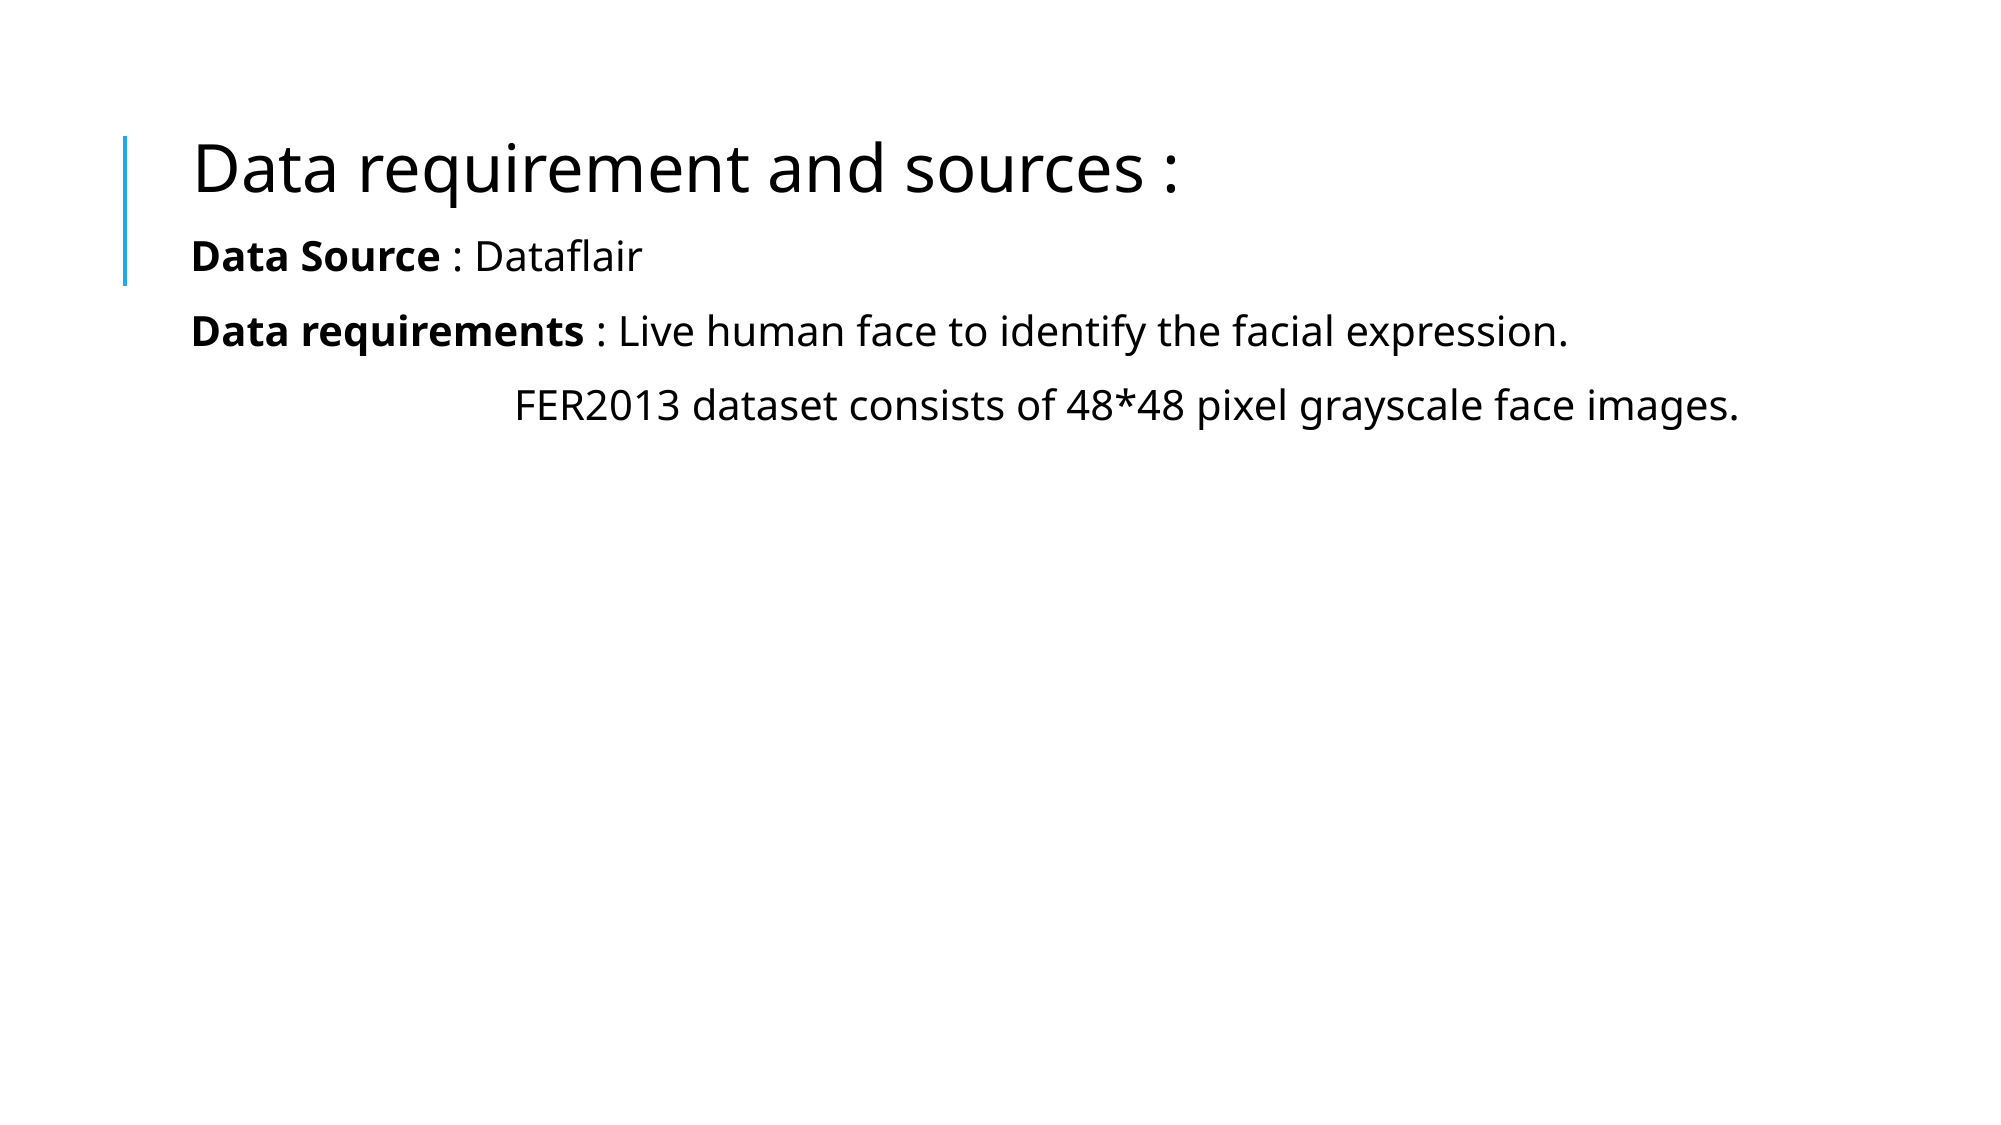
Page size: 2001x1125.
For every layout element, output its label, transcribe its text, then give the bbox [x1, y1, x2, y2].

list Data requirement and sources : Data Source : Dataflair Data requirements : Live human face to identify the facial expression. FER2013 dataset consists of 48*48 pixel grayscale face images. [168, 127, 1763, 1035]
